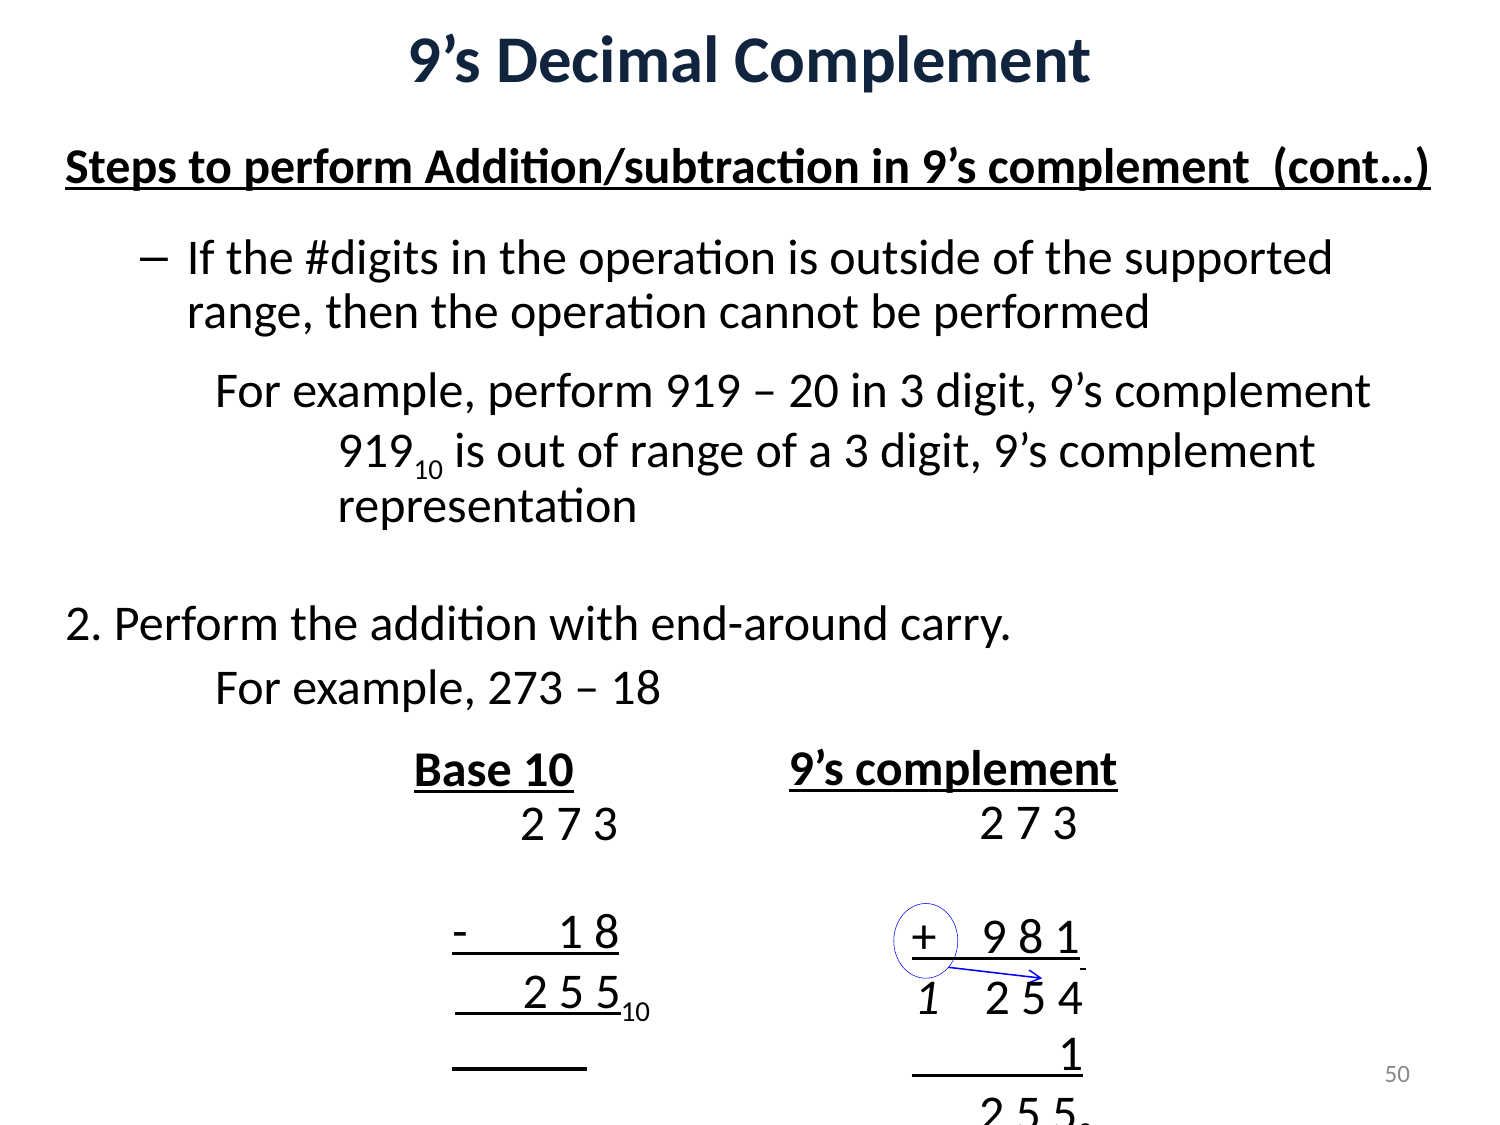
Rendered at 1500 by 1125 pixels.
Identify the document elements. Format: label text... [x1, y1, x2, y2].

text_box 9’s complement 2 7 3 + 9 8 1 1 2 5 4 1 2 5 59s [746, 734, 1160, 1125]
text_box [948, 967, 1043, 979]
text_box Base 10 2 7 3 - 1 8 2 5 510 [287, 736, 700, 1083]
list Steps to perform Addition/subtraction in 9’s complement (cont…) If the #digits in the operation is outside of the supported range, then the operation cannot be performed For example, perform 919 – 20 in 3 digit, 9’s complement 91910 is out of range of a 3 digit, 9’s complement representation 2. Perform the addition with end-around carry. For example, 273 – 18 [50, 132, 1463, 250]
title 9’s Decimal Complement [0, 0, 1500, 113]
slide_number 50 [1160, 1042, 1425, 1103]
